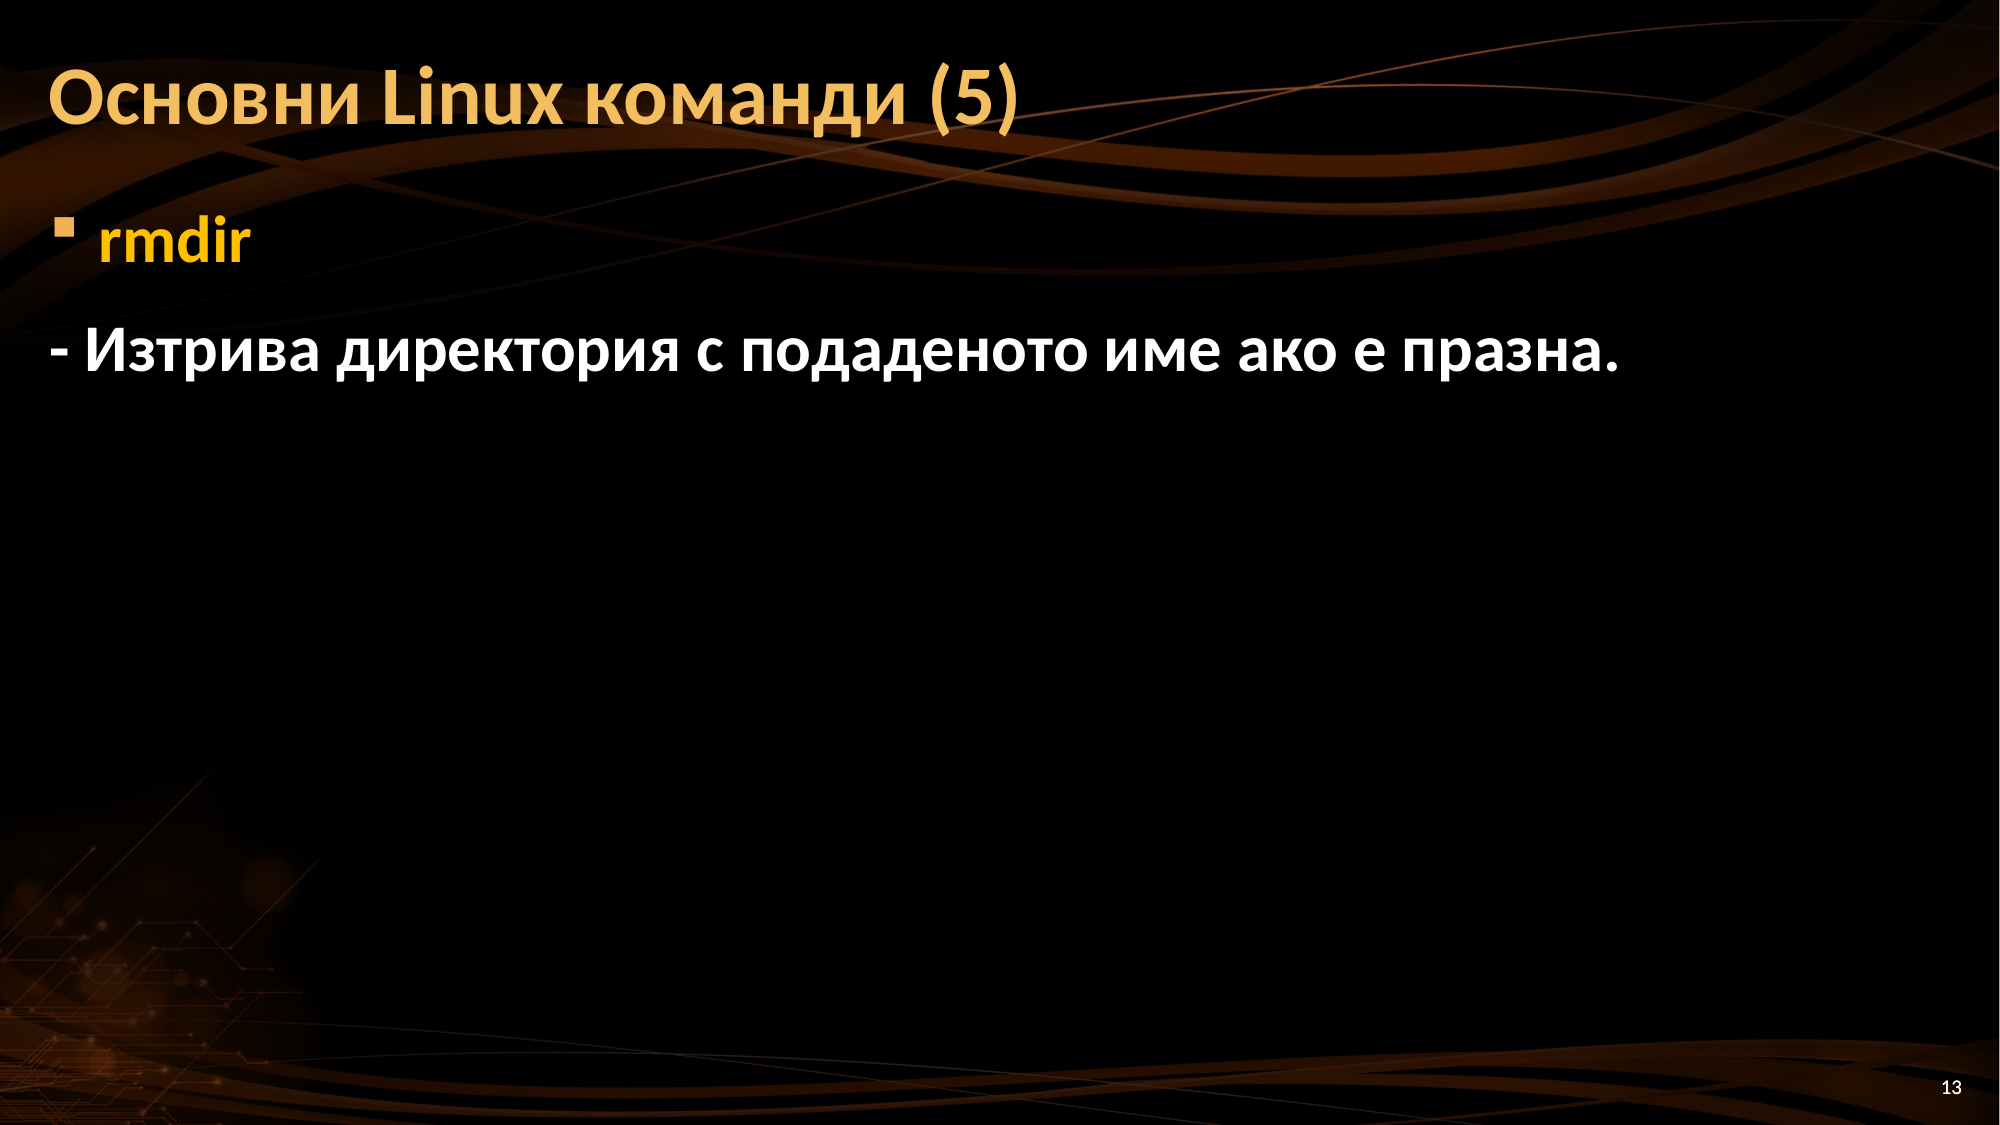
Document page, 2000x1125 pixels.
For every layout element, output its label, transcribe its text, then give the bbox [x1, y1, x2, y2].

picture [0, 0, 2000, 1125]
text_box 13 [1897, 1070, 1968, 1103]
text_box rmdir - Изтрива директория с подаденото име ако е празна. [31, 186, 1968, 1100]
text_box Основни Linux команди (5) [30, 6, 1602, 189]
